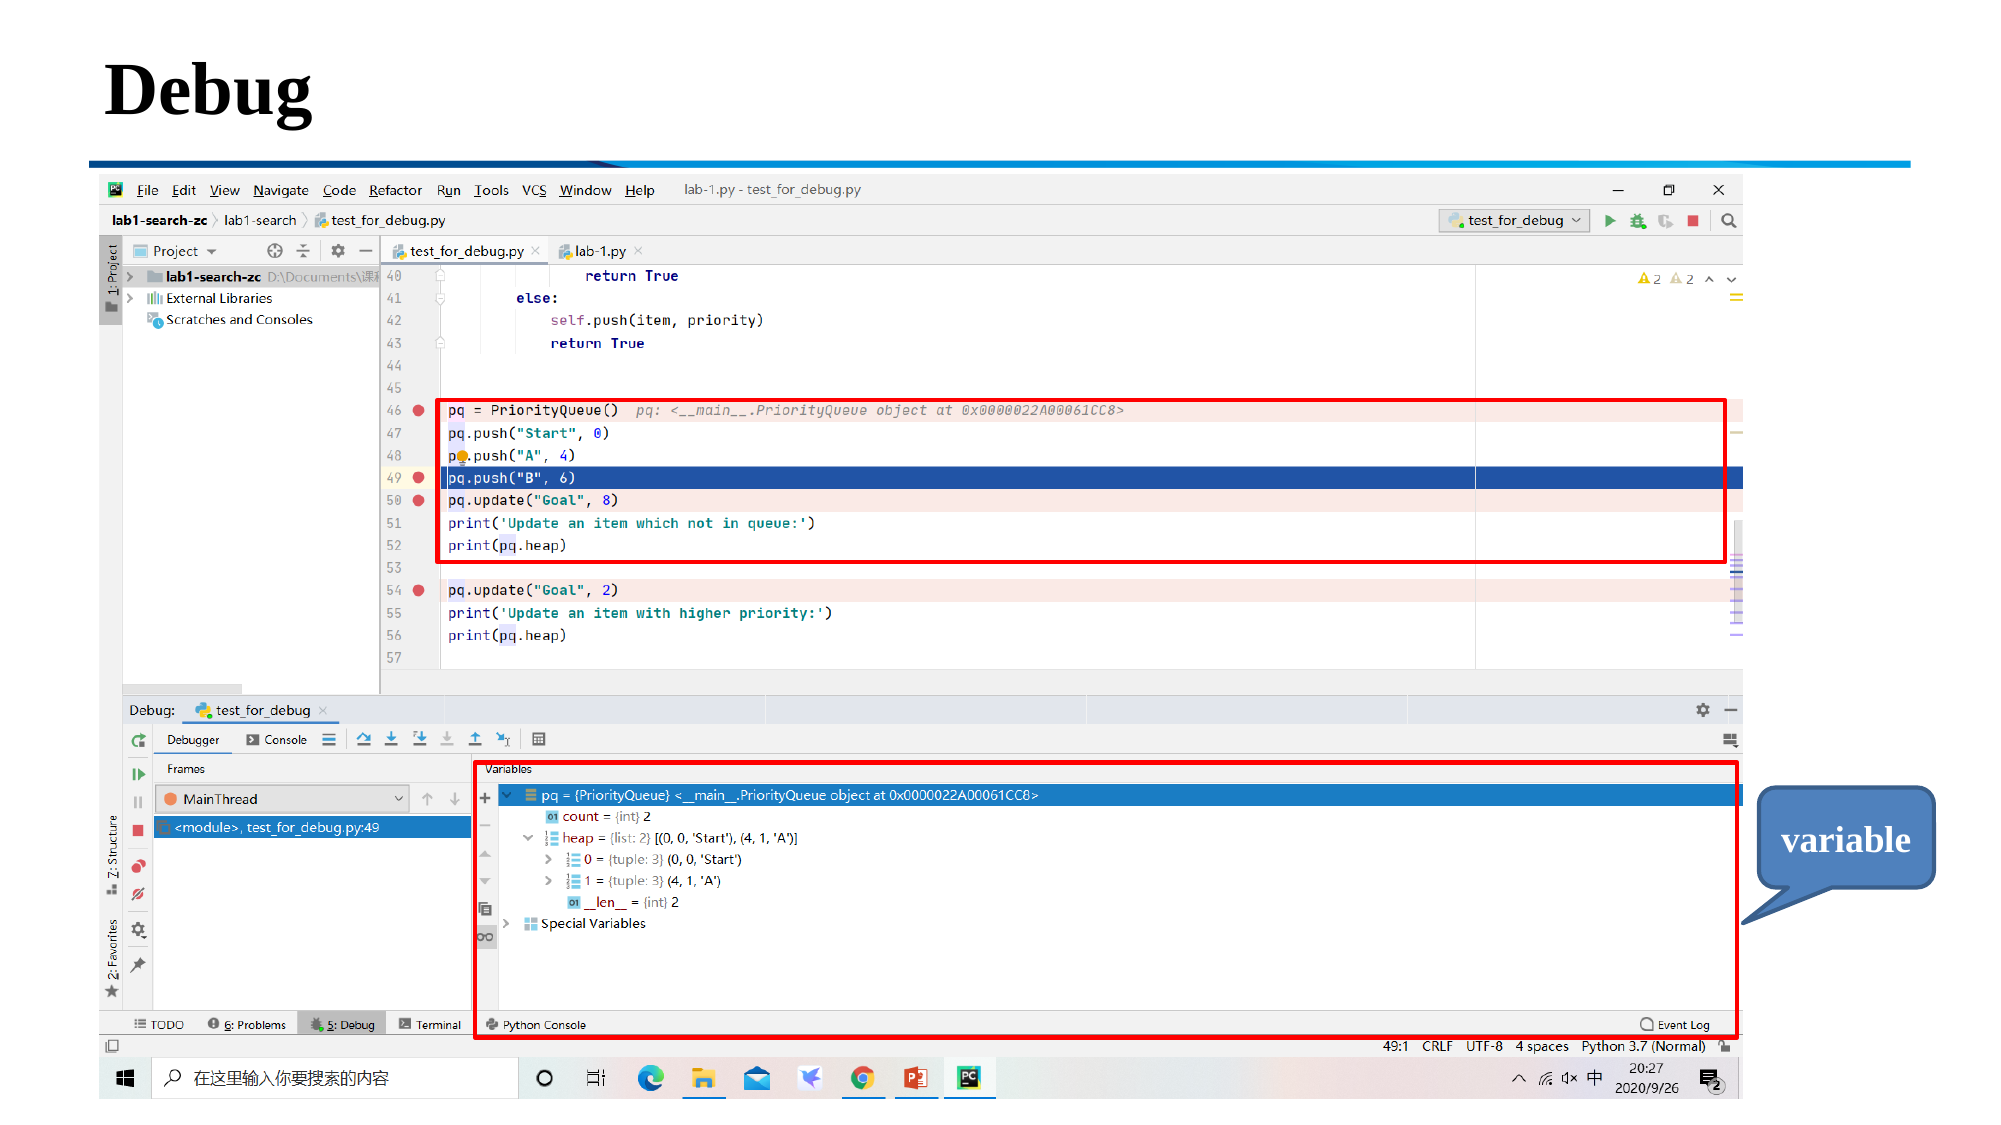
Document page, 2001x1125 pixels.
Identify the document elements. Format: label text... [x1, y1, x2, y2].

picture [388, 160, 621, 168]
title Debug [102, 37, 388, 174]
picture [99, 174, 1743, 1100]
picture [89, 160, 102, 168]
text_box variable [1746, 785, 1937, 925]
